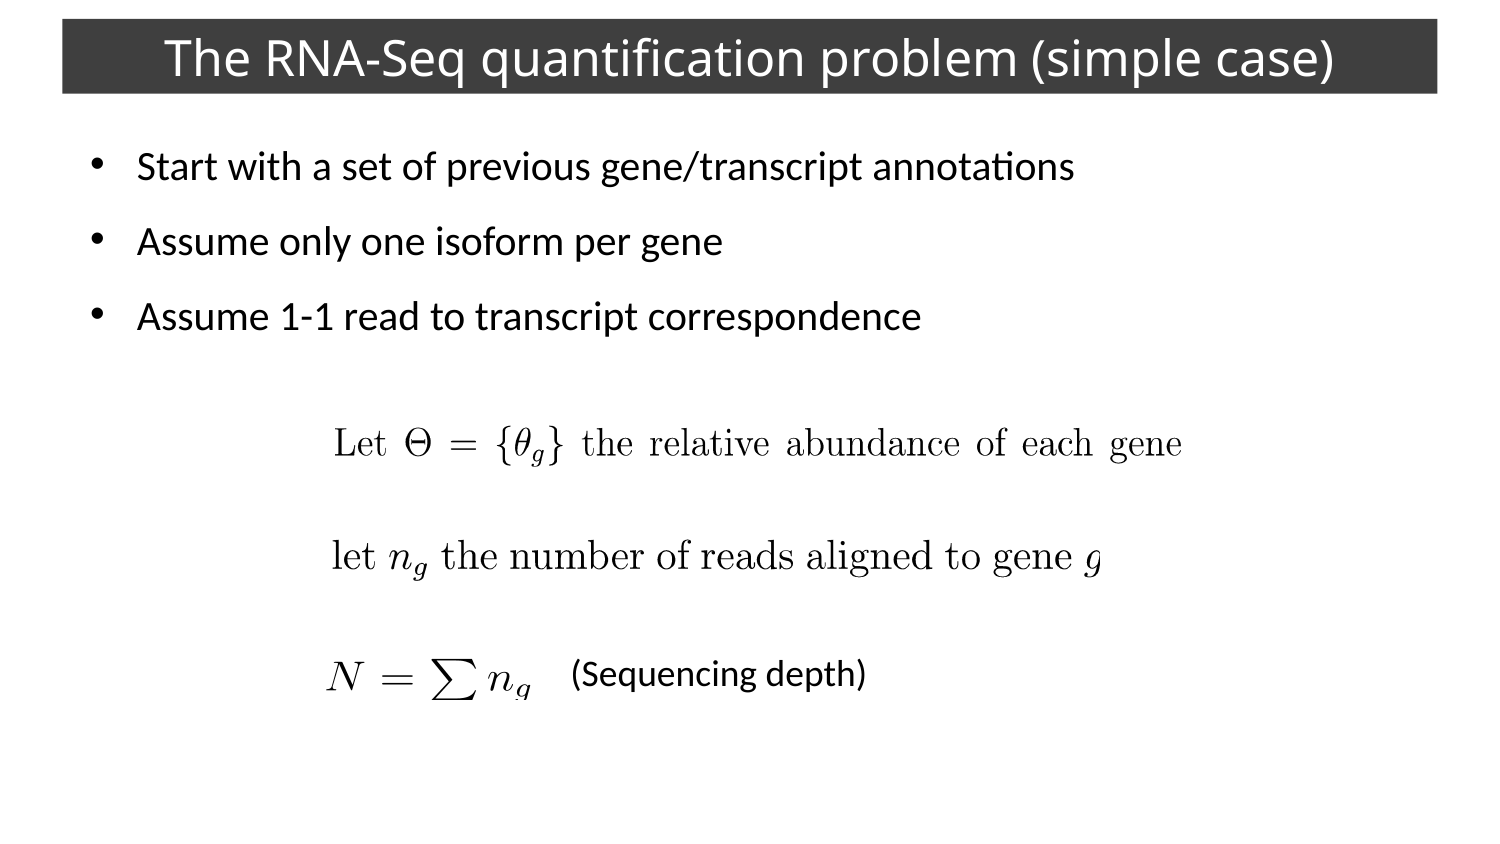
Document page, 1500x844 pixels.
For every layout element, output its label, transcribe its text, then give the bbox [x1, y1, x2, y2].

picture [330, 419, 1183, 467]
title The RNA-Seq quantification problem (simple case) [62, 18, 1438, 94]
picture [317, 652, 535, 700]
text_box (Sequencing depth) [555, 641, 886, 687]
text_box Start with a set of previous gene/transcript annotations Assume only one isoform per gene Assume 1-1 read to transcript correspondence [75, 106, 1382, 328]
picture [330, 533, 1100, 586]
